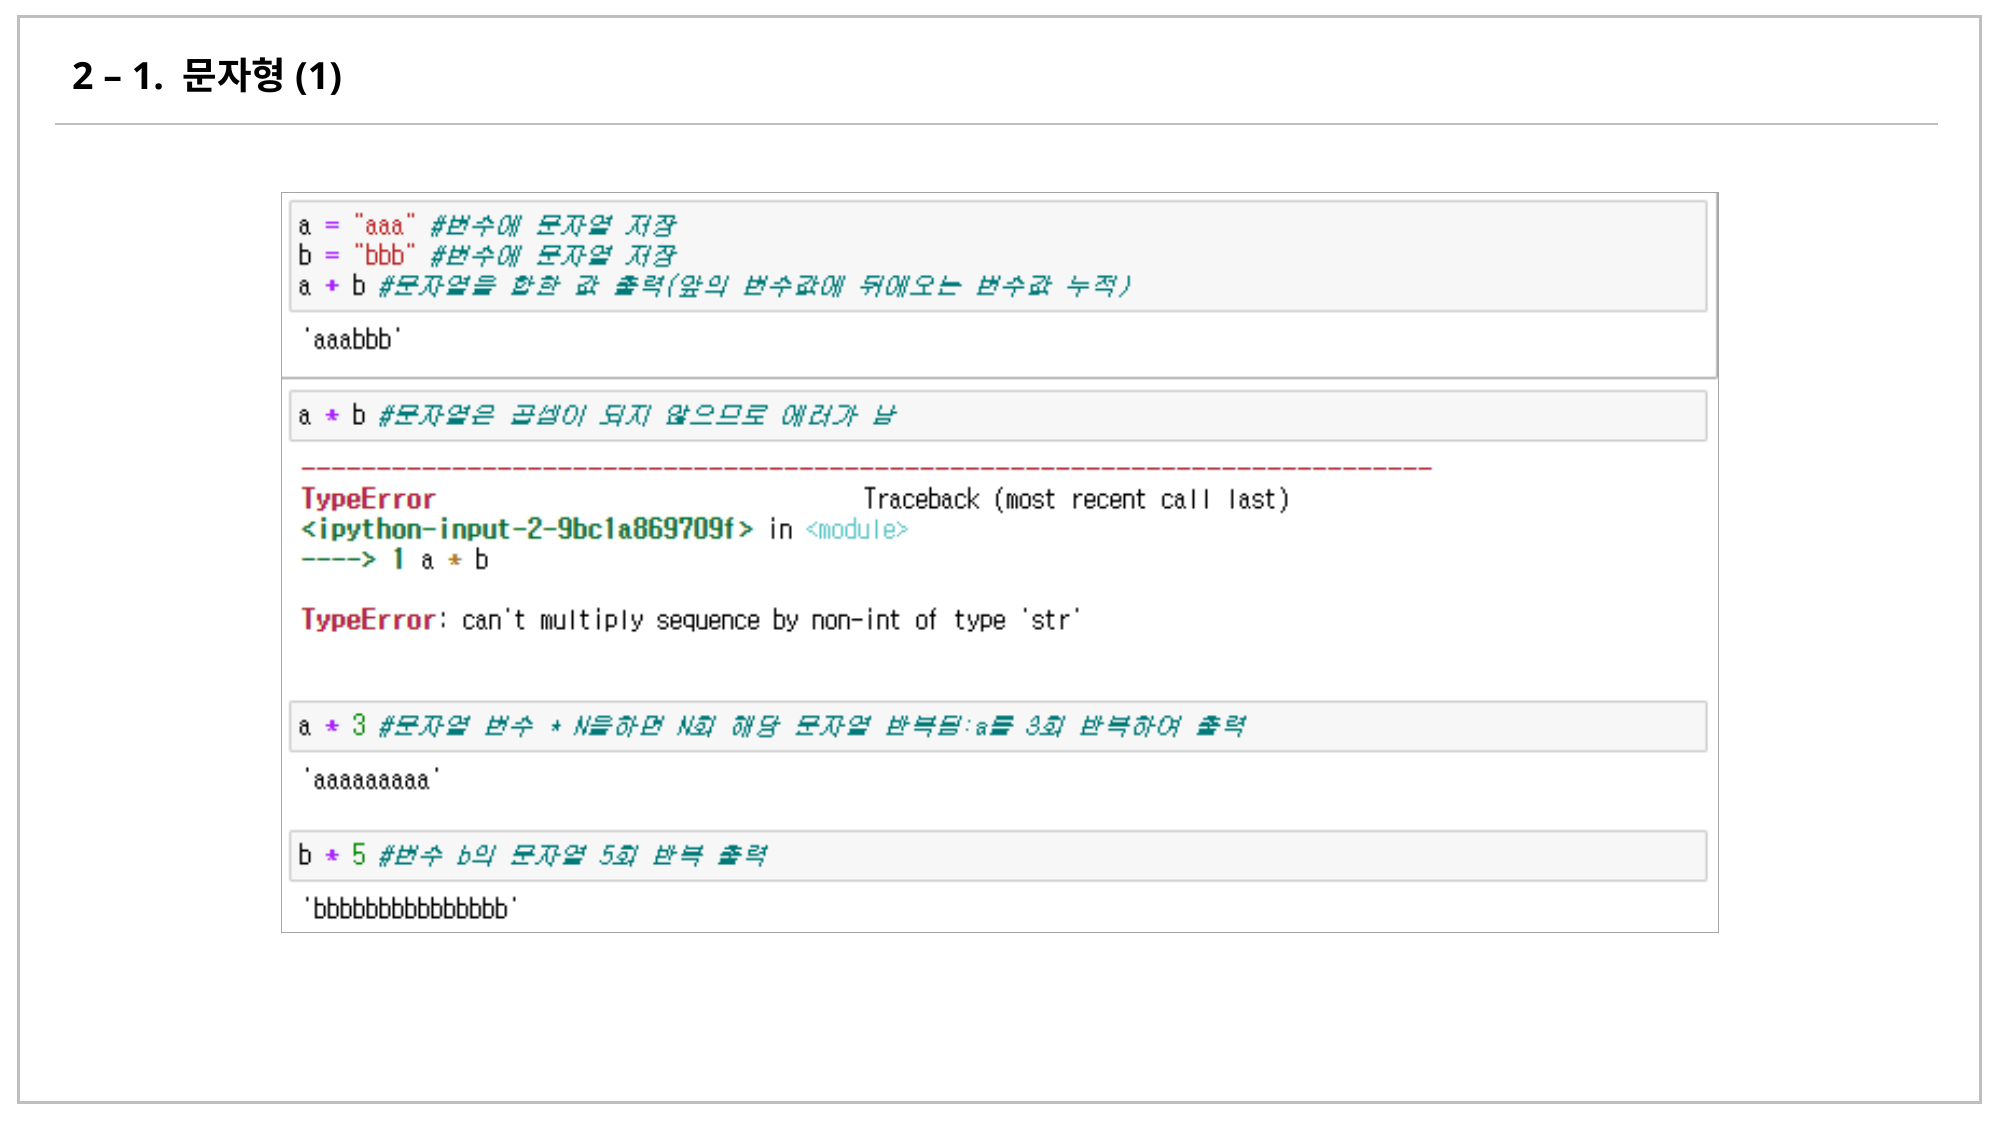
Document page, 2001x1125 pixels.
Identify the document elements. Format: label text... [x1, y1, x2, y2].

picture [281, 192, 1719, 932]
text_box 2 – 1. 문자형(1) [57, 44, 358, 104]
